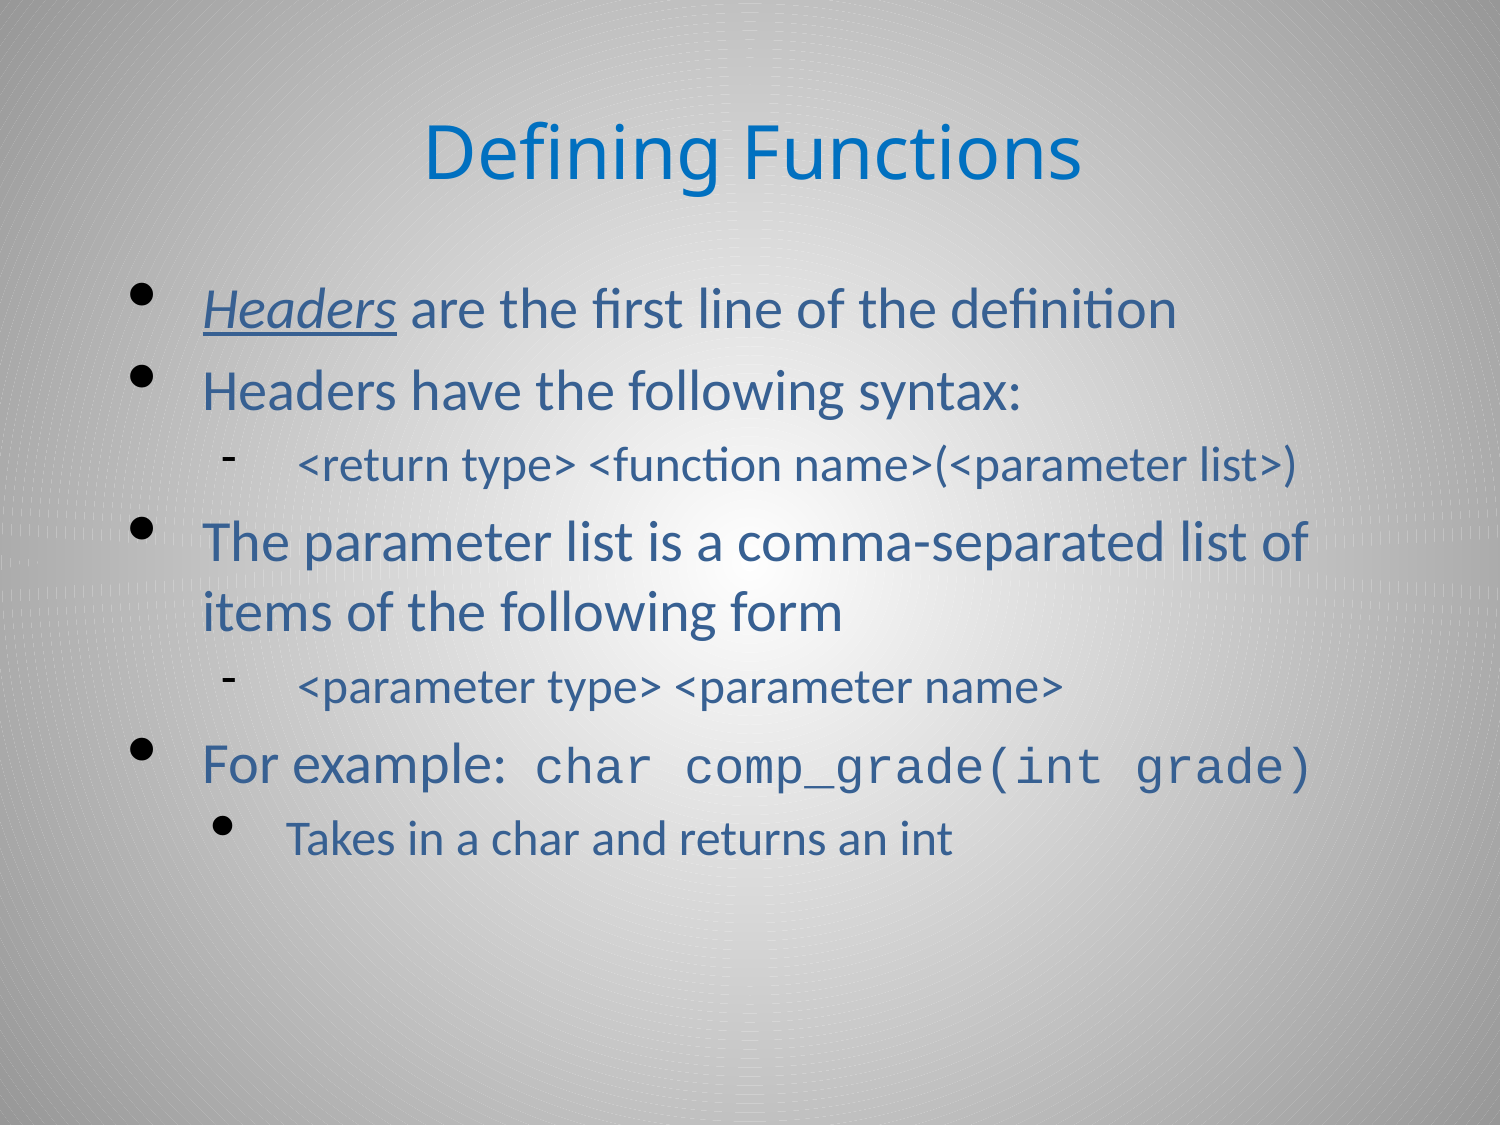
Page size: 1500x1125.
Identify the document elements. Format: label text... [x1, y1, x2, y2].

title Defining Functions [79, 51, 1428, 249]
list Headers are the first line of the definition Headers have the following syntax: <return type> <function name>(<parameter list>) The parameter list is a comma-separated list of items of the following form <parameter type> <parameter name> For example: char comp_grade(int grade) Takes in a char and returns an int [112, 262, 1388, 1013]
